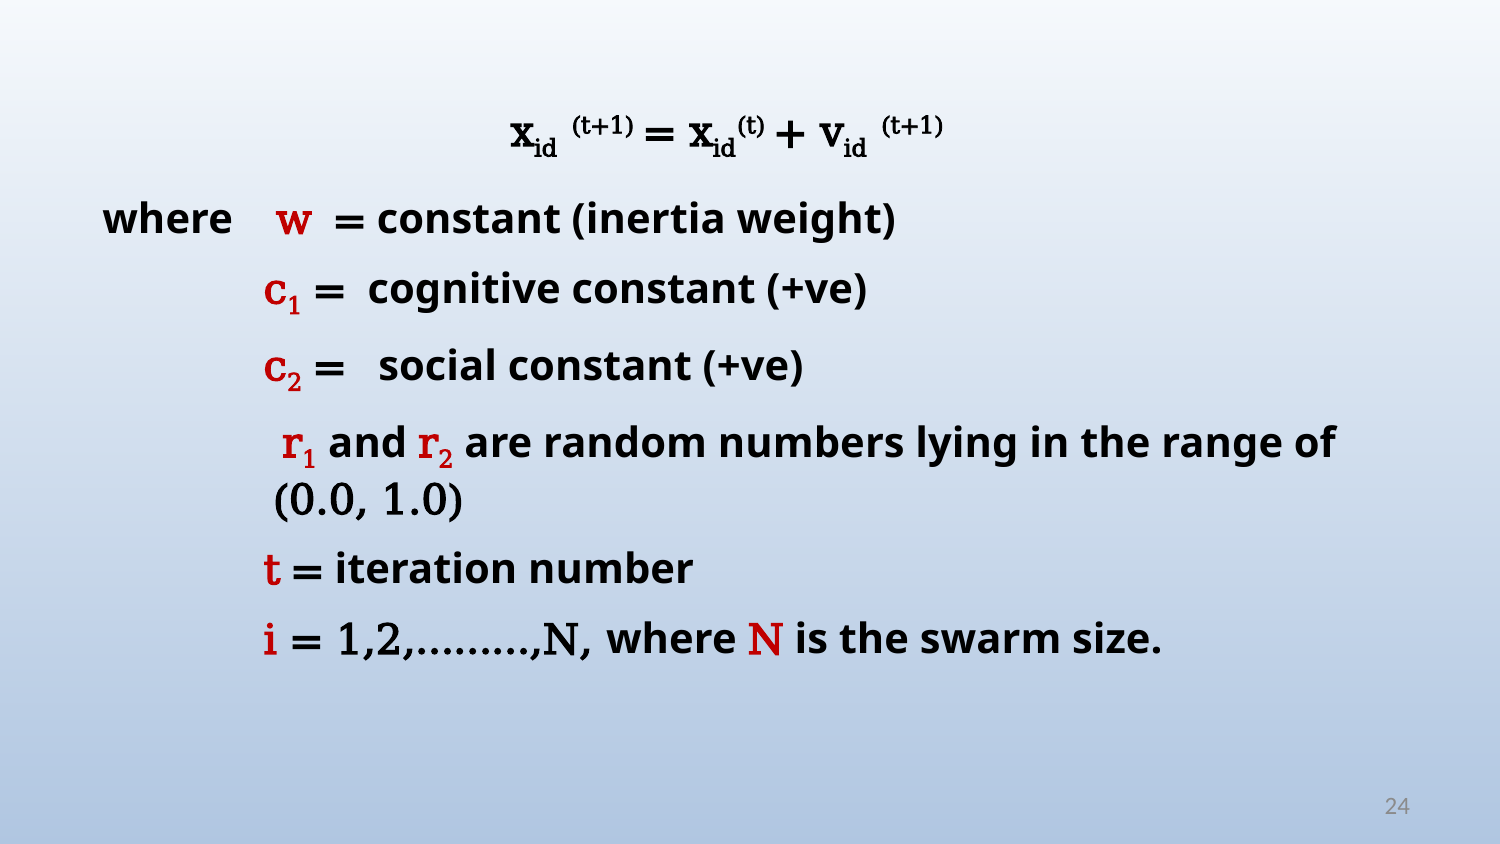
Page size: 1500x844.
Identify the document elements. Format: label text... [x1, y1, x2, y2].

text_box xid (t+1) = xid(t) + vid (t+1) [350, 96, 1063, 169]
slide_number 24 [1074, 782, 1425, 827]
text_box where w = constant (inertia weight) c1 = cognitive constant (+ve) c2 = social constant (+ve) r1 and r2 are random numbers lying in the range of (0.0, 1.0) t = iteration number i = 1,2,………,N, where N is the swarm size. [87, 184, 1438, 670]
